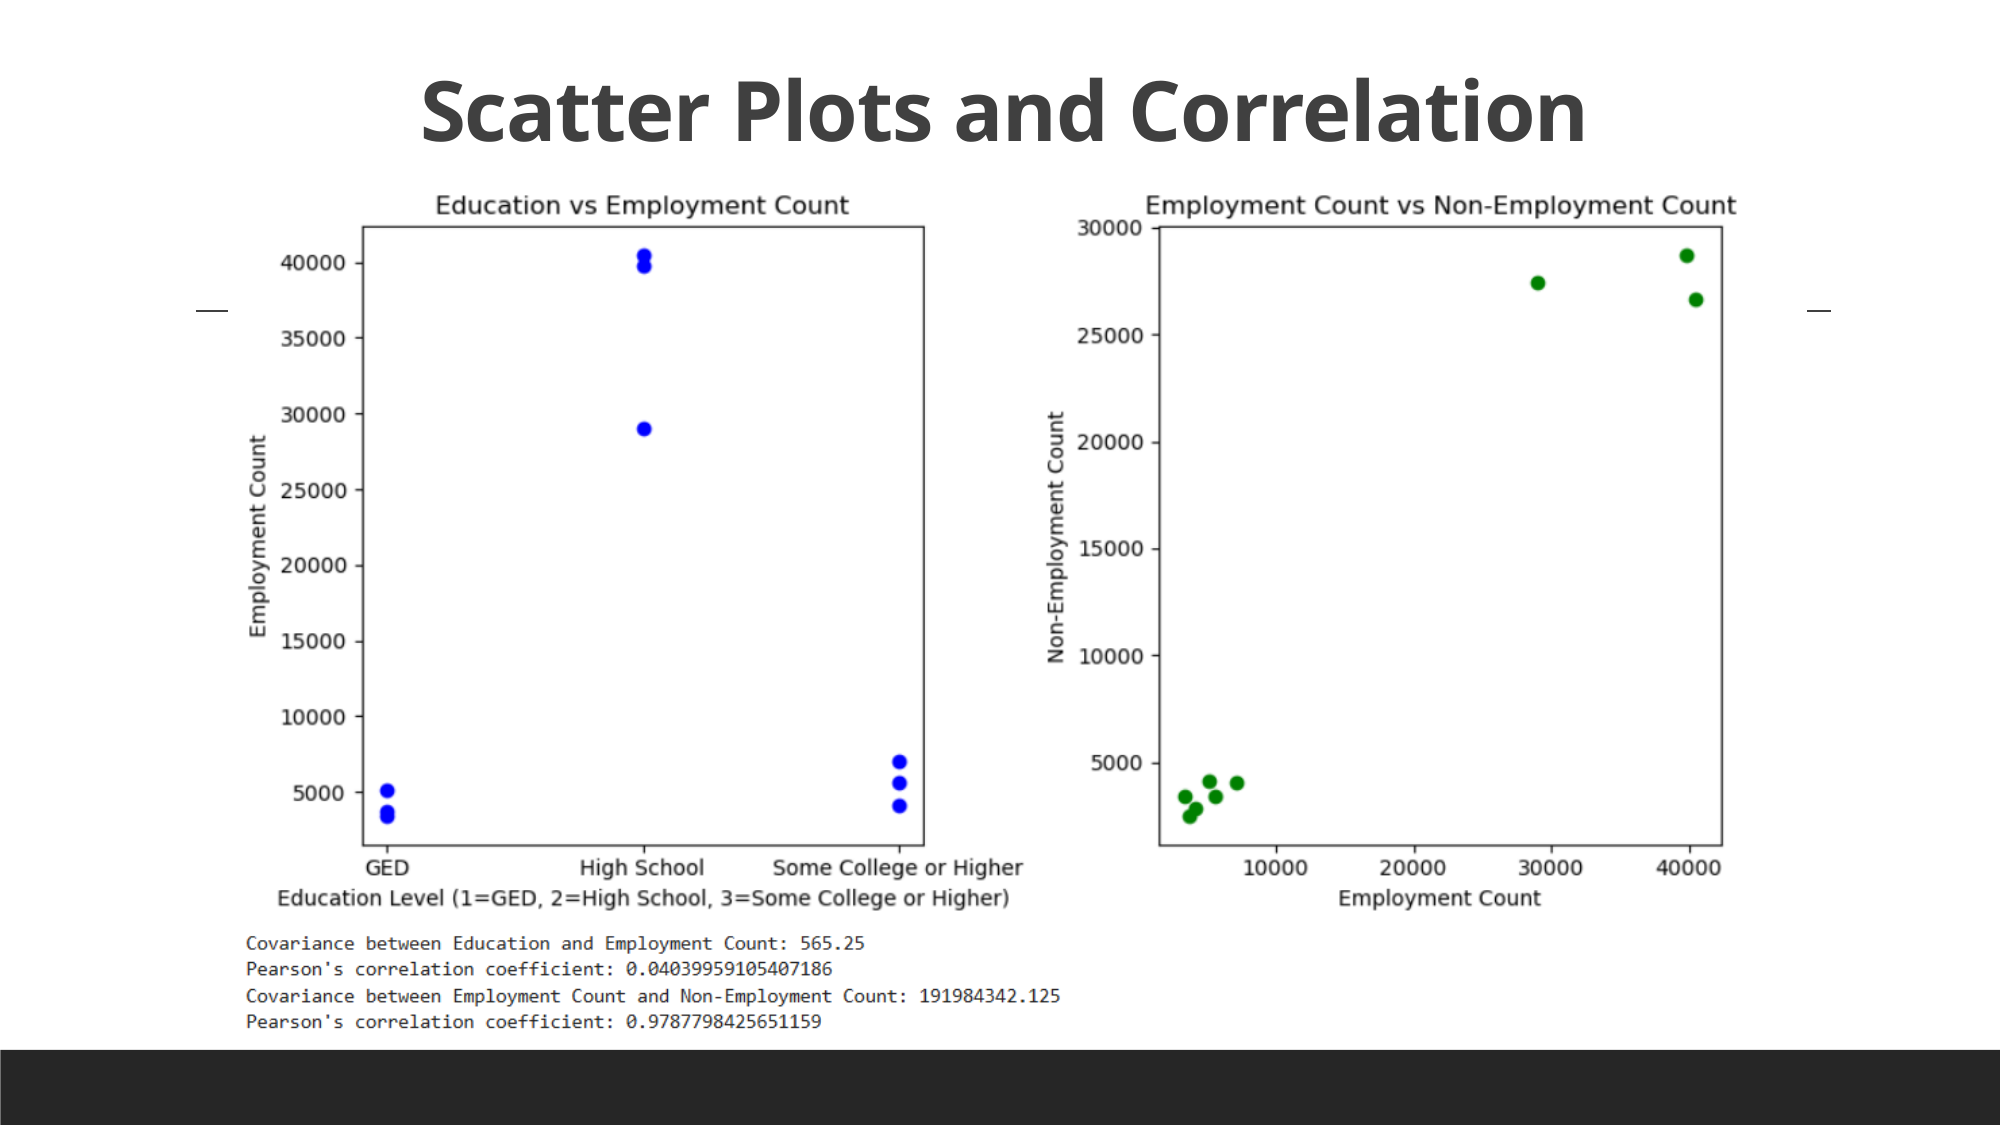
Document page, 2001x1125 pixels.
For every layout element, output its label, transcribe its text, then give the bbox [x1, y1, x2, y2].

title Scatter Plots and Correlation [180, 47, 1830, 285]
picture [227, 178, 1807, 1036]
